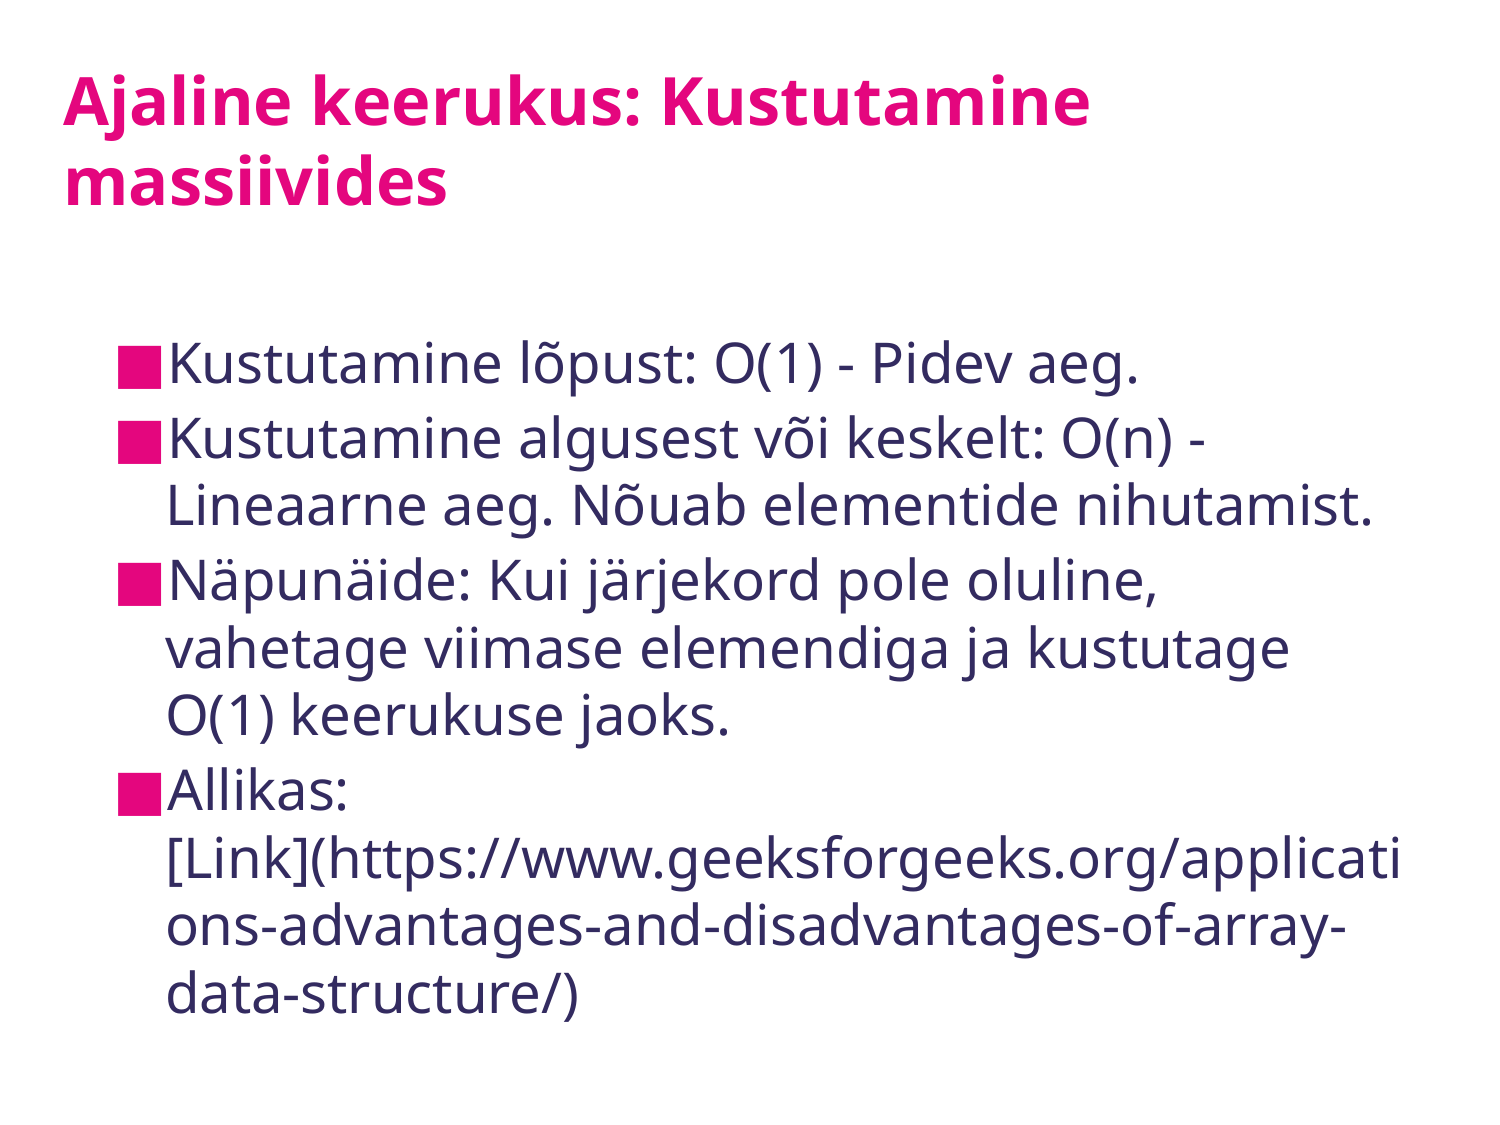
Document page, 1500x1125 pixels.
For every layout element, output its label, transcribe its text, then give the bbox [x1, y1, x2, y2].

title Ajaline keerukus: Kustutamine massiivides [48, 45, 1399, 233]
list Kustutamine lõpust: O(1) - Pidev aeg. Kustutamine algusest või keskelt: O(n) - Lineaarne aeg. Nõuab elementide nihutamist. Näpunäide: Kui järjekord pole oluline, vahetage viimase elemendiga ja kustutage O(1) keerukuse jaoks. Allikas: [Link](https://www.geeksforgeeks.org/applications-advantages-and-disadvantages-of-array-data-structure/) [75, 244, 1425, 987]
